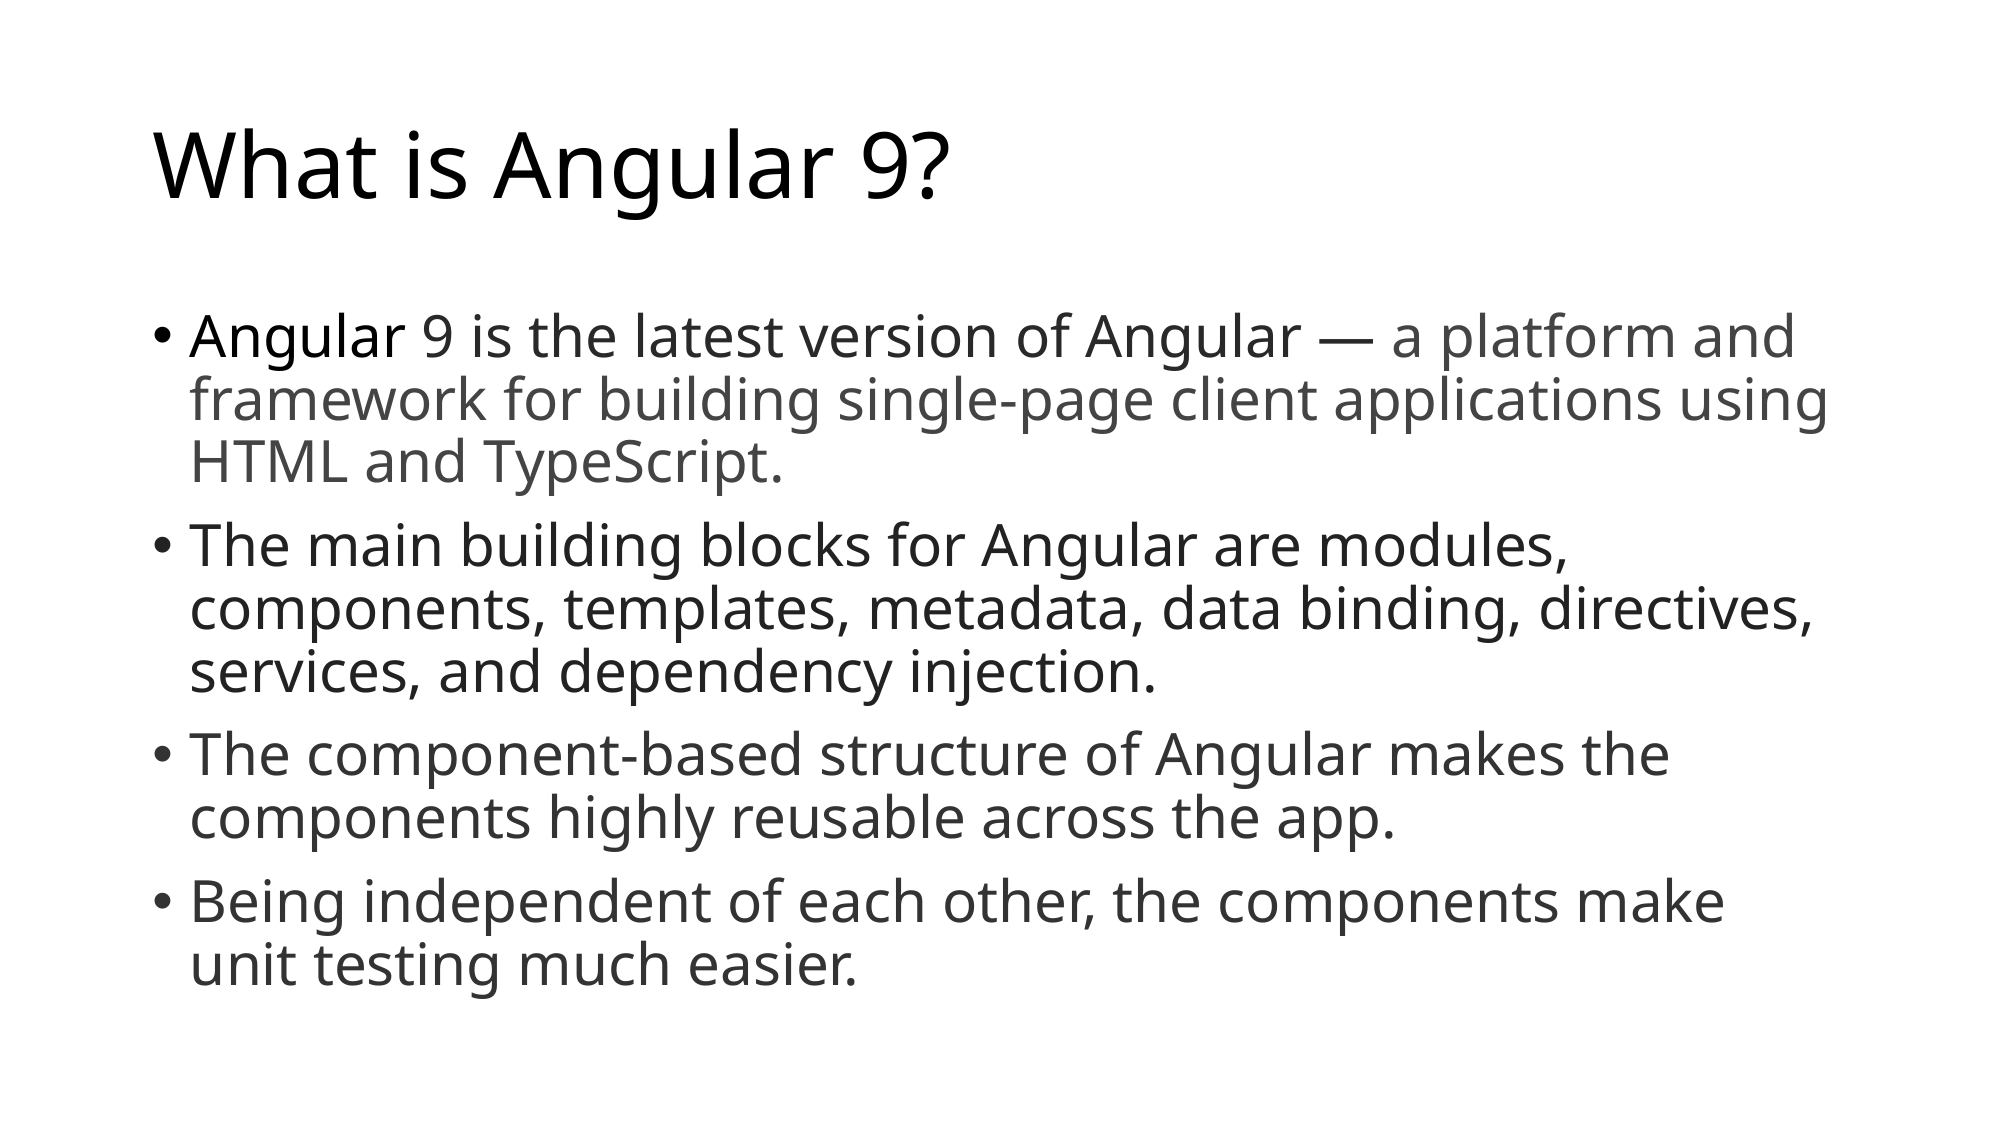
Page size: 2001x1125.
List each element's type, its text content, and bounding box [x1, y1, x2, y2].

title What is Angular 9? [137, 59, 1863, 278]
list Angular 9 is the latest version of Angular — a platform and framework for building single-page client applications using HTML and TypeScript. The main building blocks for Angular are modules, components, templates, metadata, data binding, directives, services, and dependency injection. The component-based structure of Angular makes the components highly reusable across the app. Being independent of each other, the components make unit testing much easier. [137, 299, 1863, 1014]
